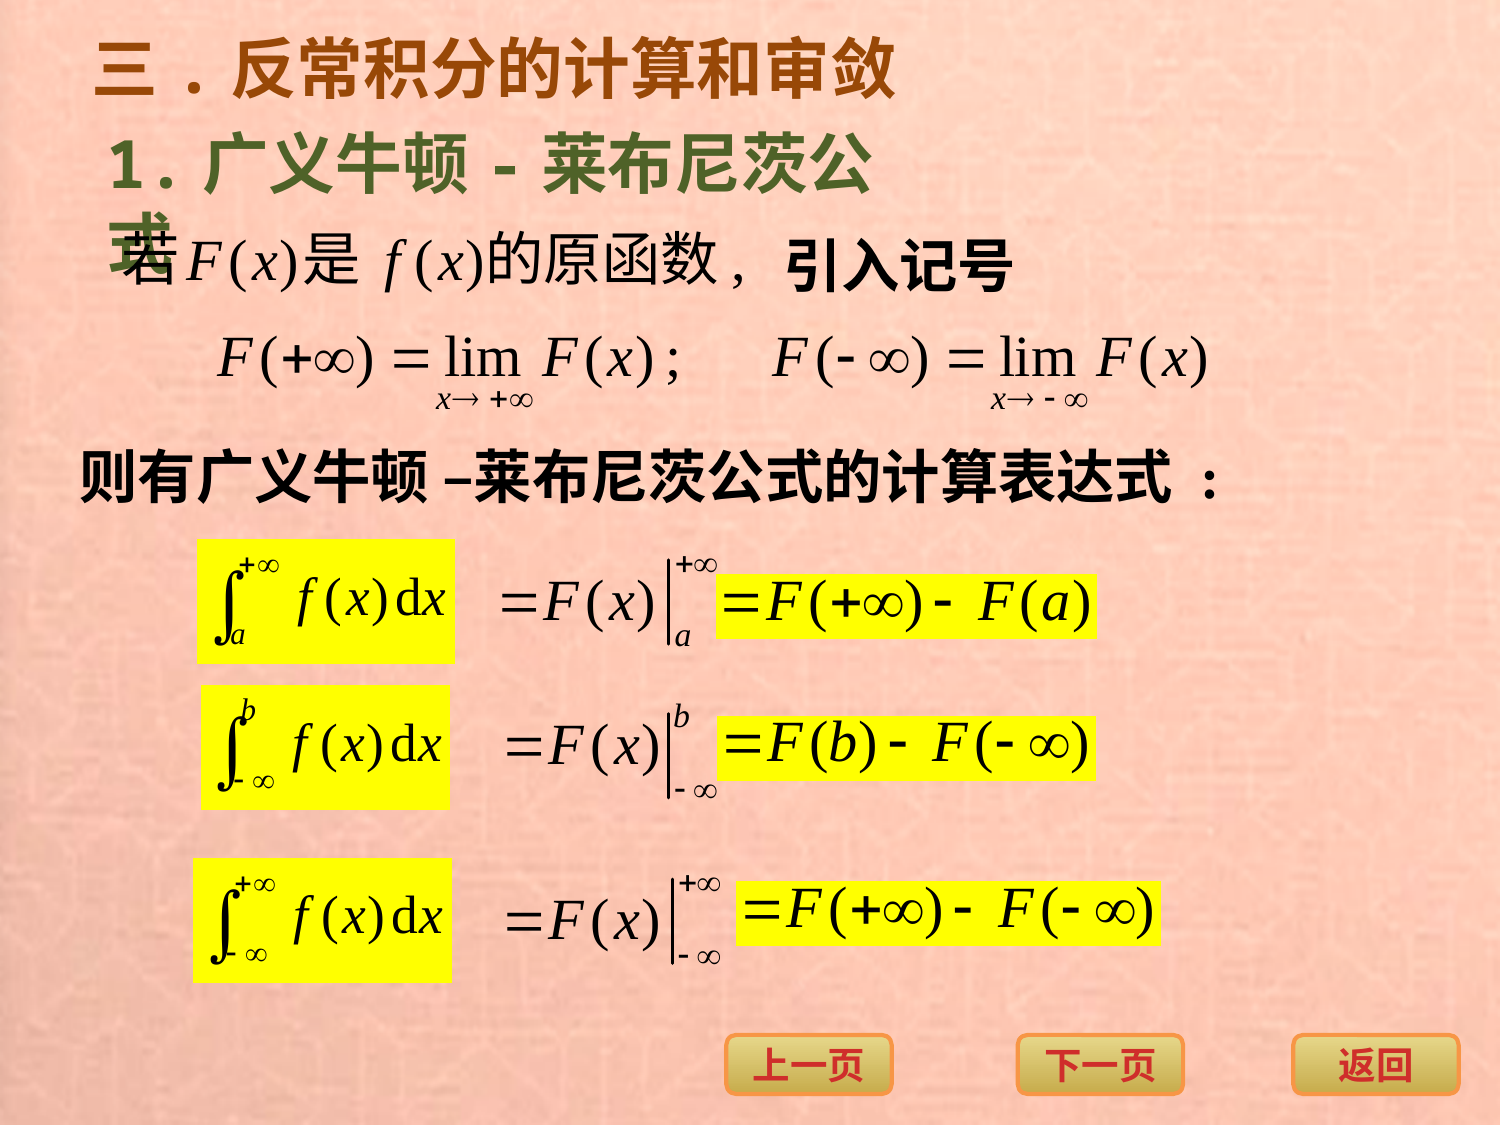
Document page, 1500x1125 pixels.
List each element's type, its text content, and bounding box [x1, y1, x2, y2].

picture [0, 0, 1500, 1125]
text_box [634, 526, 721, 653]
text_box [492, 574, 629, 640]
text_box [638, 845, 725, 972]
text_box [197, 538, 455, 665]
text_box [634, 680, 721, 806]
text_box 则有广义牛顿 –莱布尼茨公式的计算表达式 : [64, 432, 1353, 518]
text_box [212, 325, 686, 423]
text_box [767, 325, 1214, 423]
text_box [119, 225, 752, 300]
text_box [497, 718, 629, 784]
text_box 引入记号 [768, 221, 1131, 307]
text_box 三.反常积分的计算和审敛 [76, 19, 1191, 114]
text_box 1.广义牛顿-莱布尼茨公式 [91, 114, 907, 290]
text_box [735, 881, 1162, 947]
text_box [192, 857, 452, 984]
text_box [725, 715, 1097, 781]
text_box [497, 893, 633, 959]
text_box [200, 684, 451, 811]
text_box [715, 573, 1098, 640]
